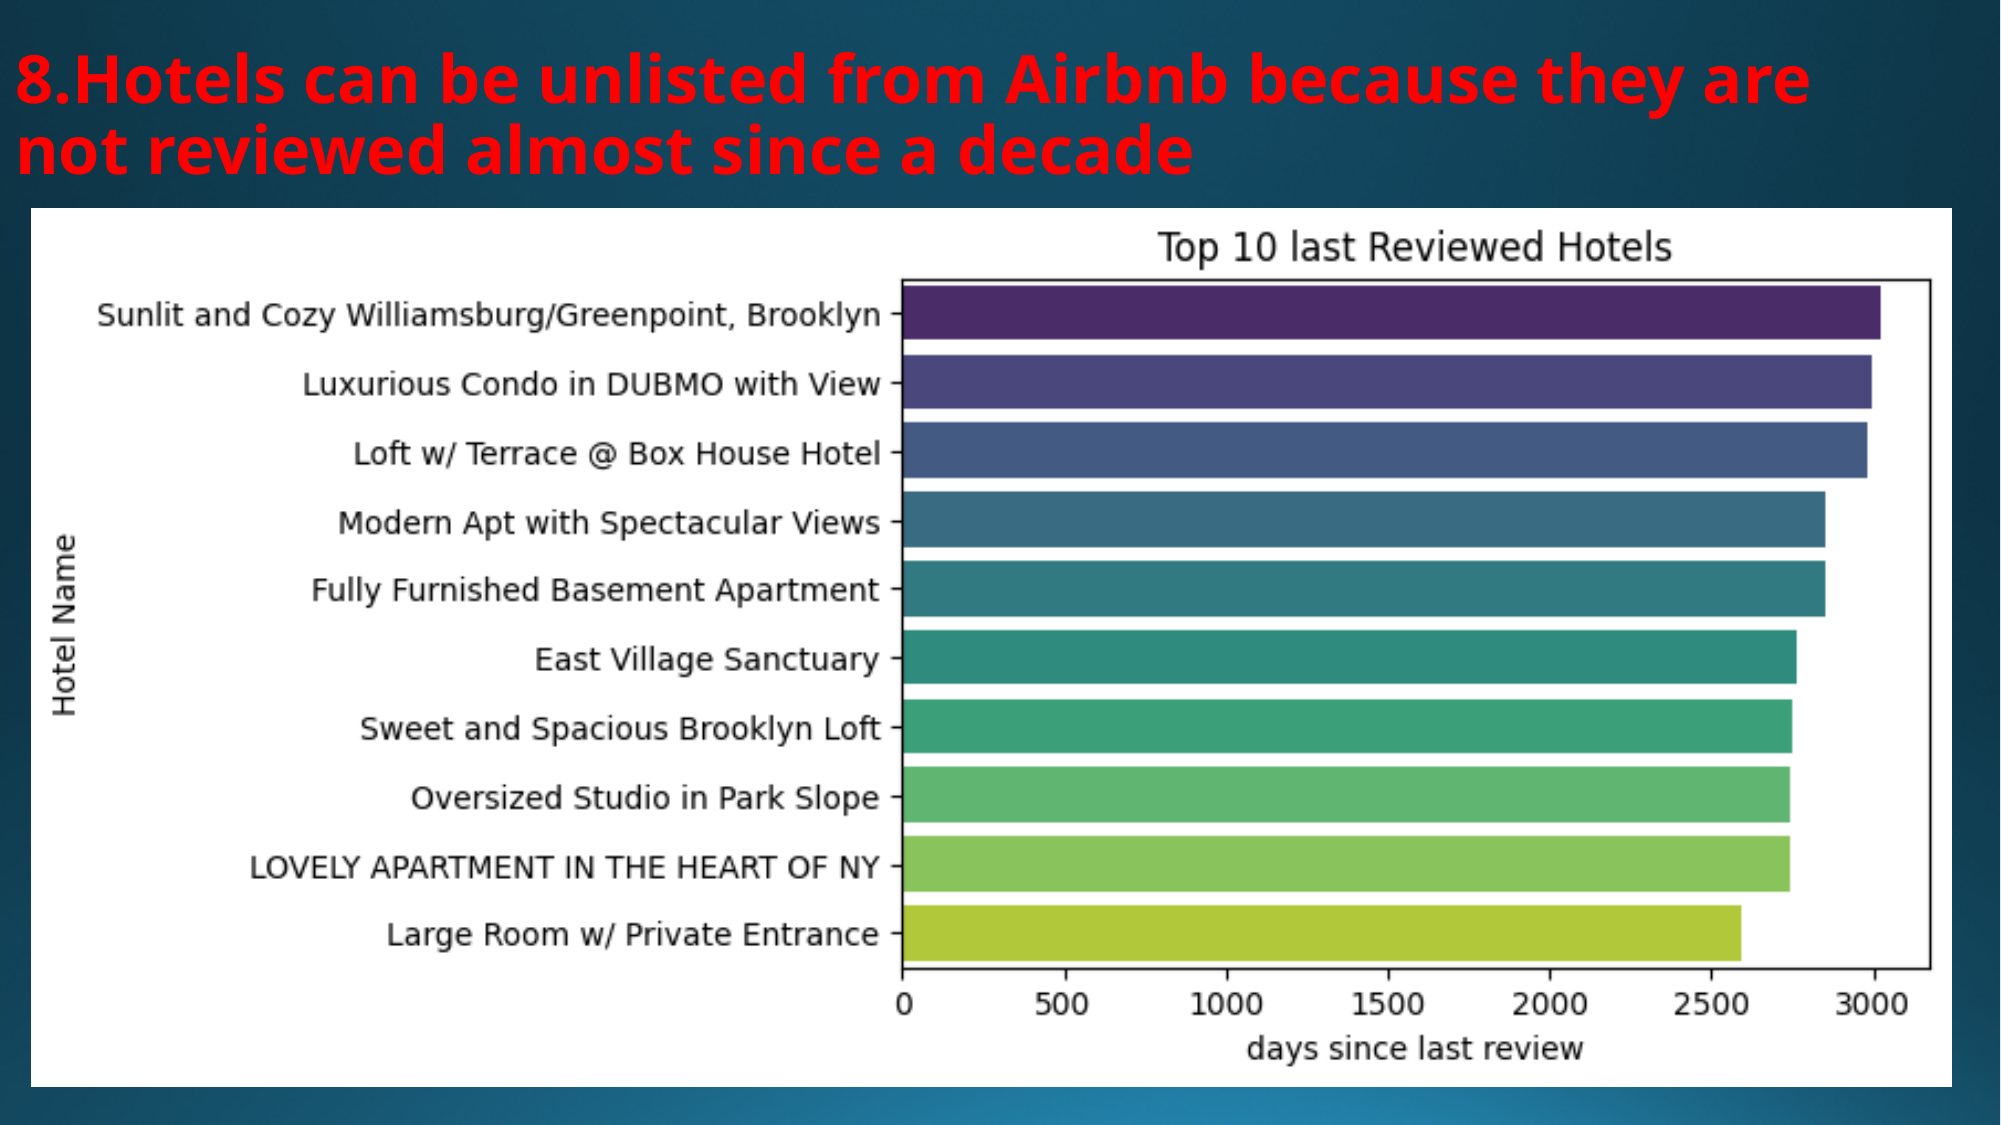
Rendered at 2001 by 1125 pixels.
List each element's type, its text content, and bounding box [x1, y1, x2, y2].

title 8.Hotels can be unlisted from Airbnb because they are not reviewed almost since a decade [0, 0, 1932, 235]
picture [0, 0, 2001, 1125]
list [31, 208, 1952, 1087]
